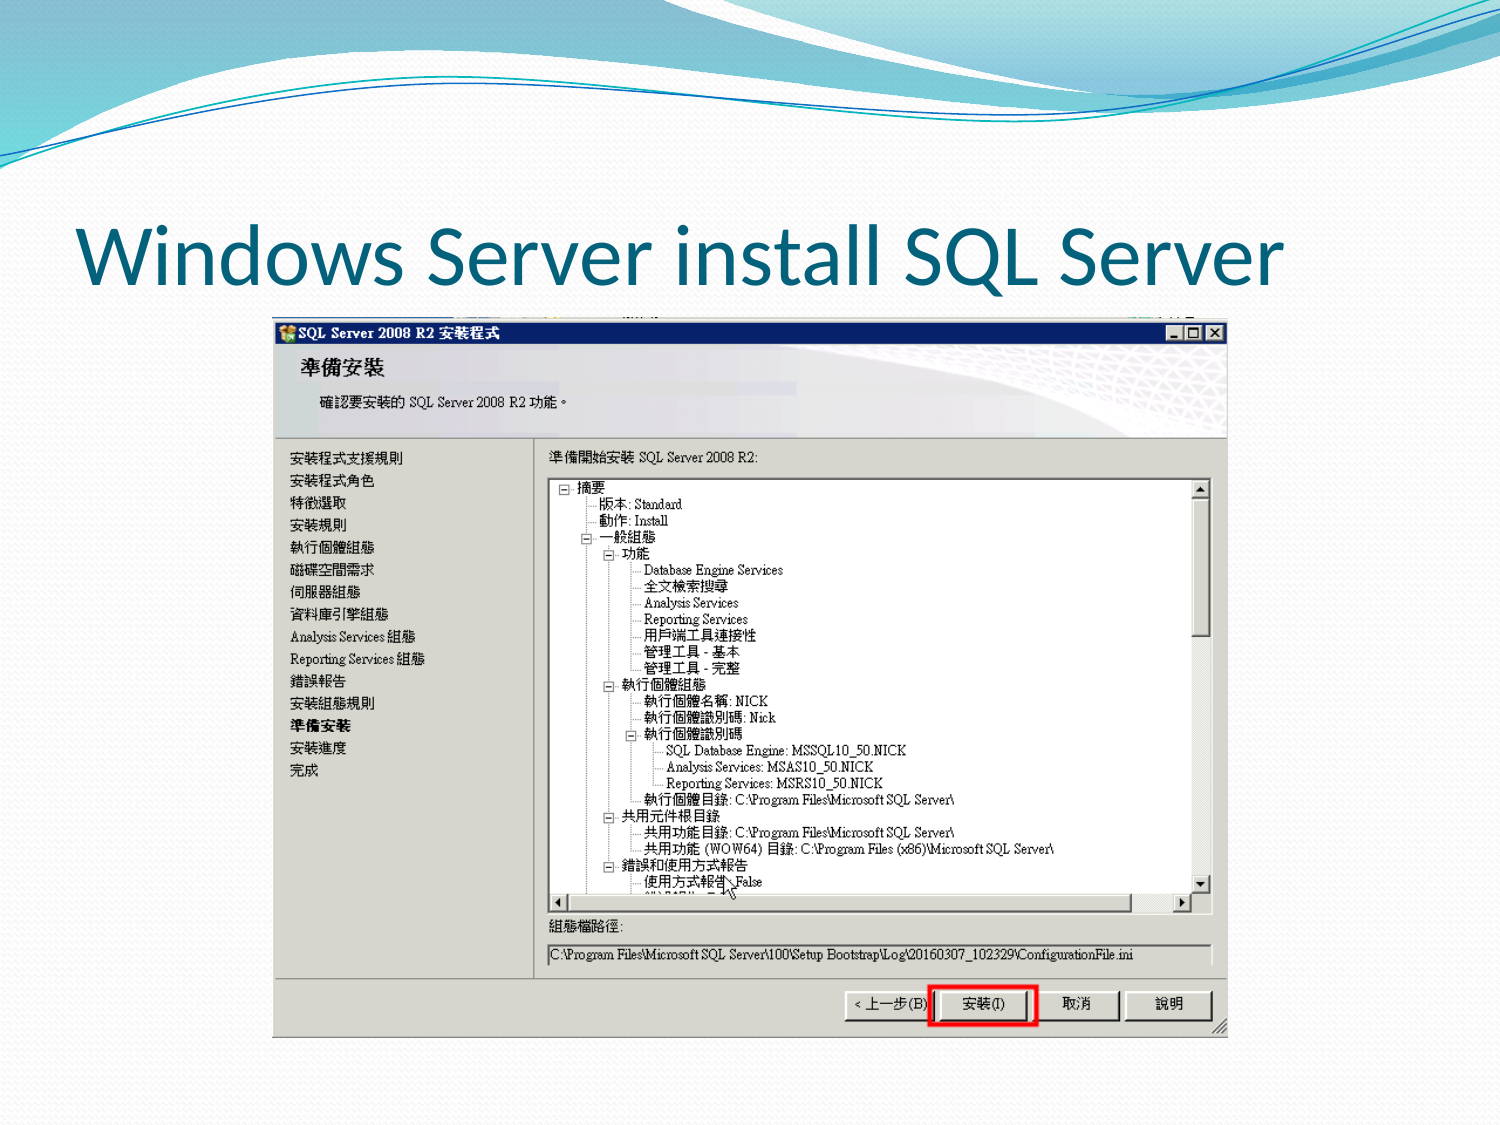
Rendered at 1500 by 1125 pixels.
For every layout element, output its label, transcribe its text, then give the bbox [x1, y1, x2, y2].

title Windows Server install SQL Server [75, 115, 1425, 303]
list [271, 317, 1228, 1038]
